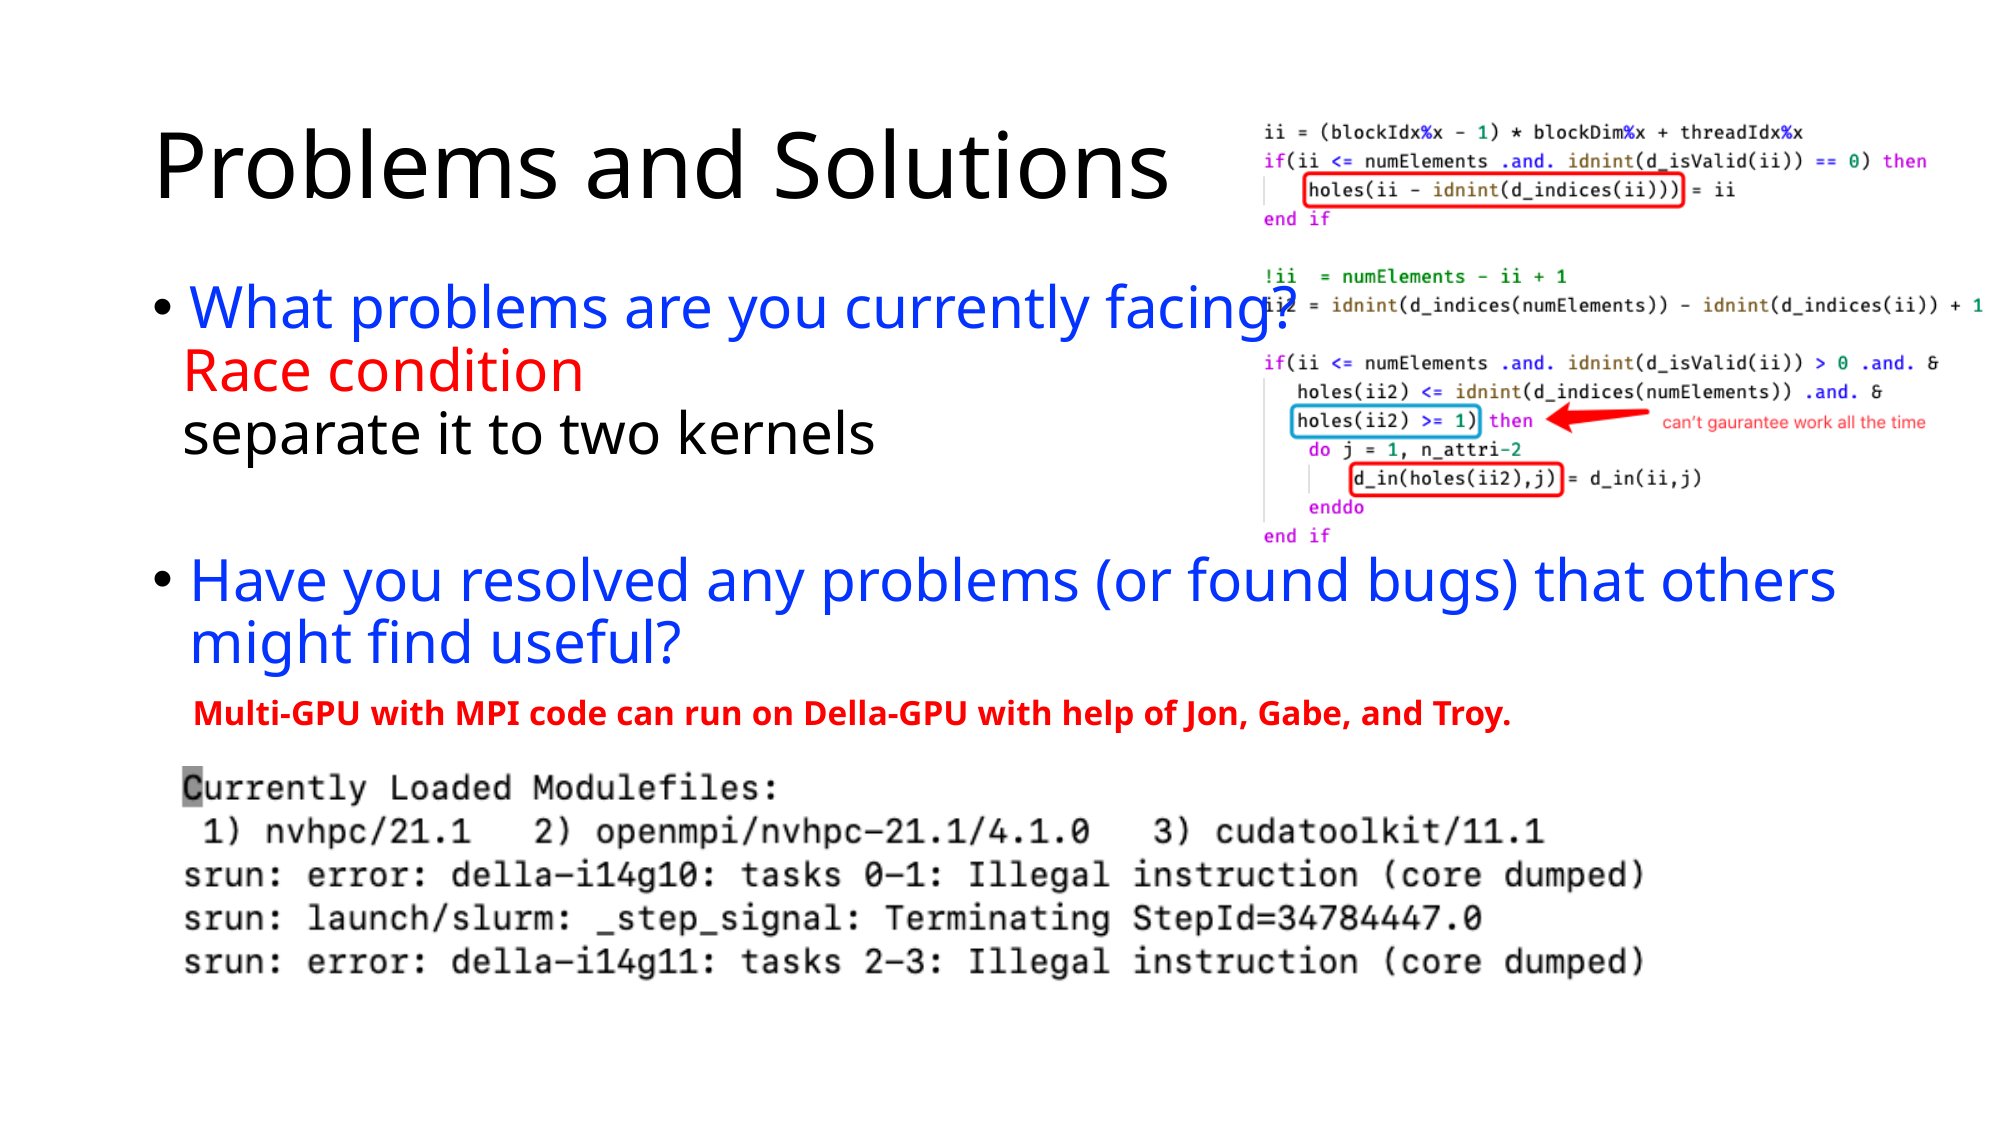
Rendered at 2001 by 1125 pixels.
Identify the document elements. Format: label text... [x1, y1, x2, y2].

picture [1255, 115, 1991, 555]
list What problems are you currently facing? Race condition separate it to two kernels Have you resolved any problems (or found bugs) that others might find useful? [137, 271, 1863, 985]
title Problems and Solutions [137, 59, 1863, 271]
picture [177, 766, 1686, 1000]
text_box Multi-GPU with MPI code can run on Della-GPU with help of Jon, Gabe, and Troy. [177, 684, 1529, 740]
